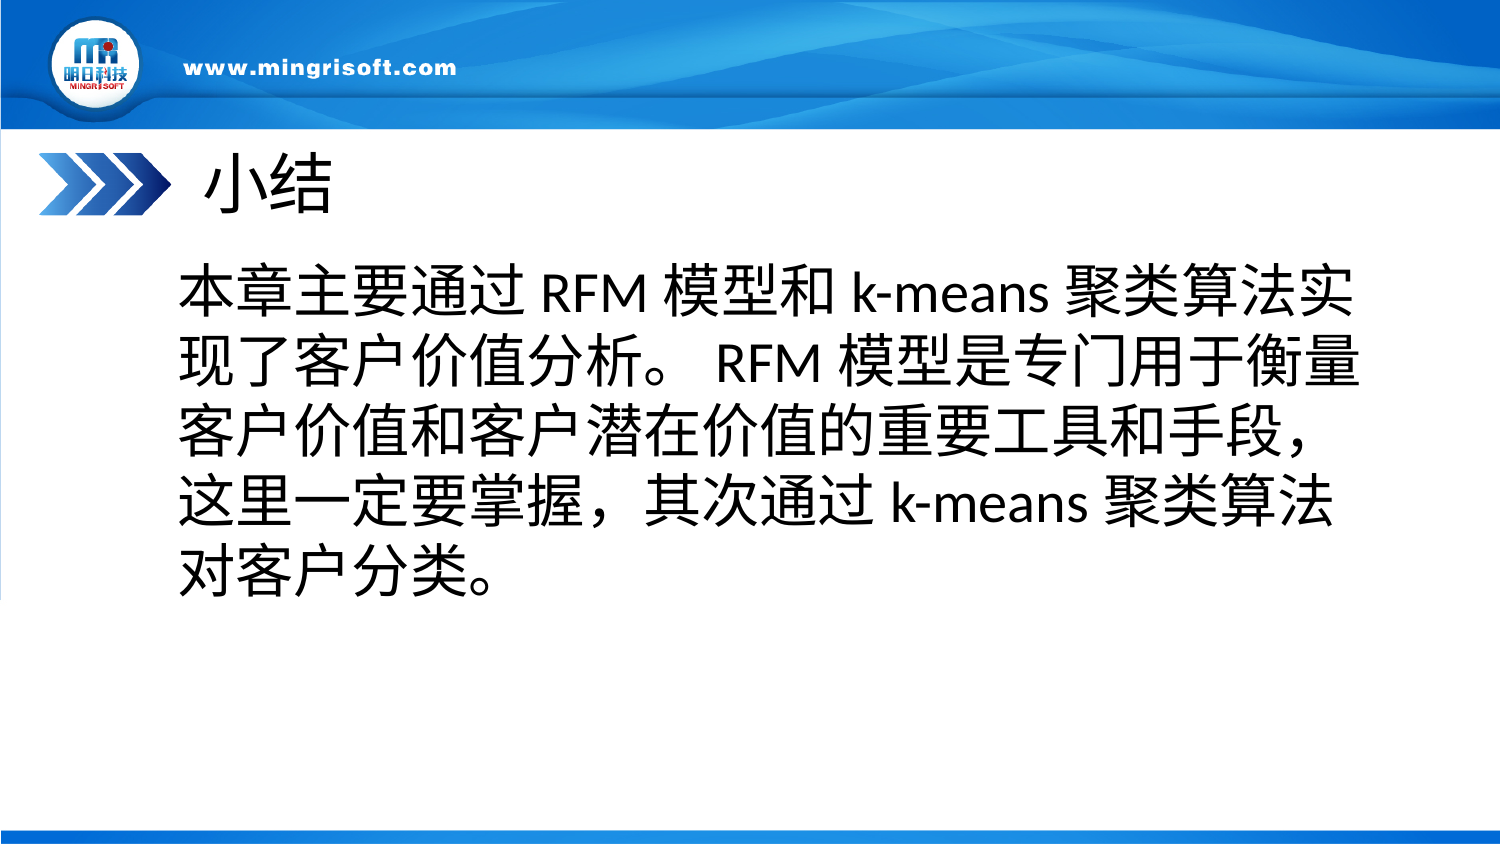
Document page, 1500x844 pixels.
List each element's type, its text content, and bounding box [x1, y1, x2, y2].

picture [0, 0, 1500, 844]
text_box 小结 [187, 134, 1100, 235]
text_box 本章主要通过RFM模型和k-means聚类算法实现了客户价值分析。RFM模型是专门用于衡量客户价值和客户潜在价值的重要工具和手段，这里一定要掌握，其次通过k-means聚类算法对客户分类。 [162, 246, 1400, 622]
